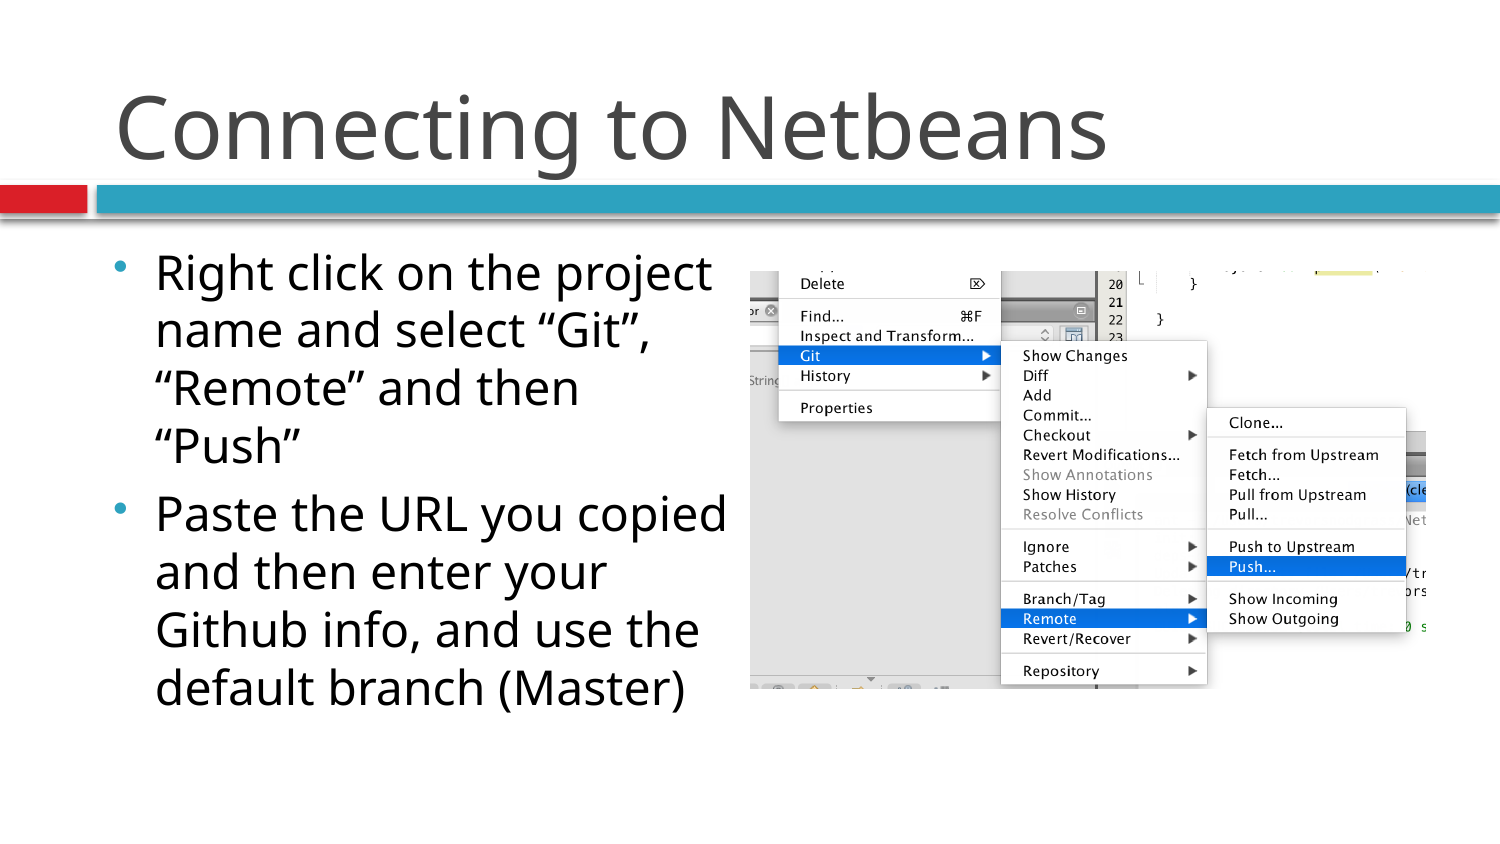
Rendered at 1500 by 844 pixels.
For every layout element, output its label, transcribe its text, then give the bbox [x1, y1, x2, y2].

list Right click on the project name and select “Git”, “Remote” and then “Push” Paste the URL you copied and then enter your Github info, and use the default branch (Master) [99, 234, 750, 785]
picture [749, 271, 1426, 689]
title Connecting to Netbeans [99, 19, 1438, 185]
